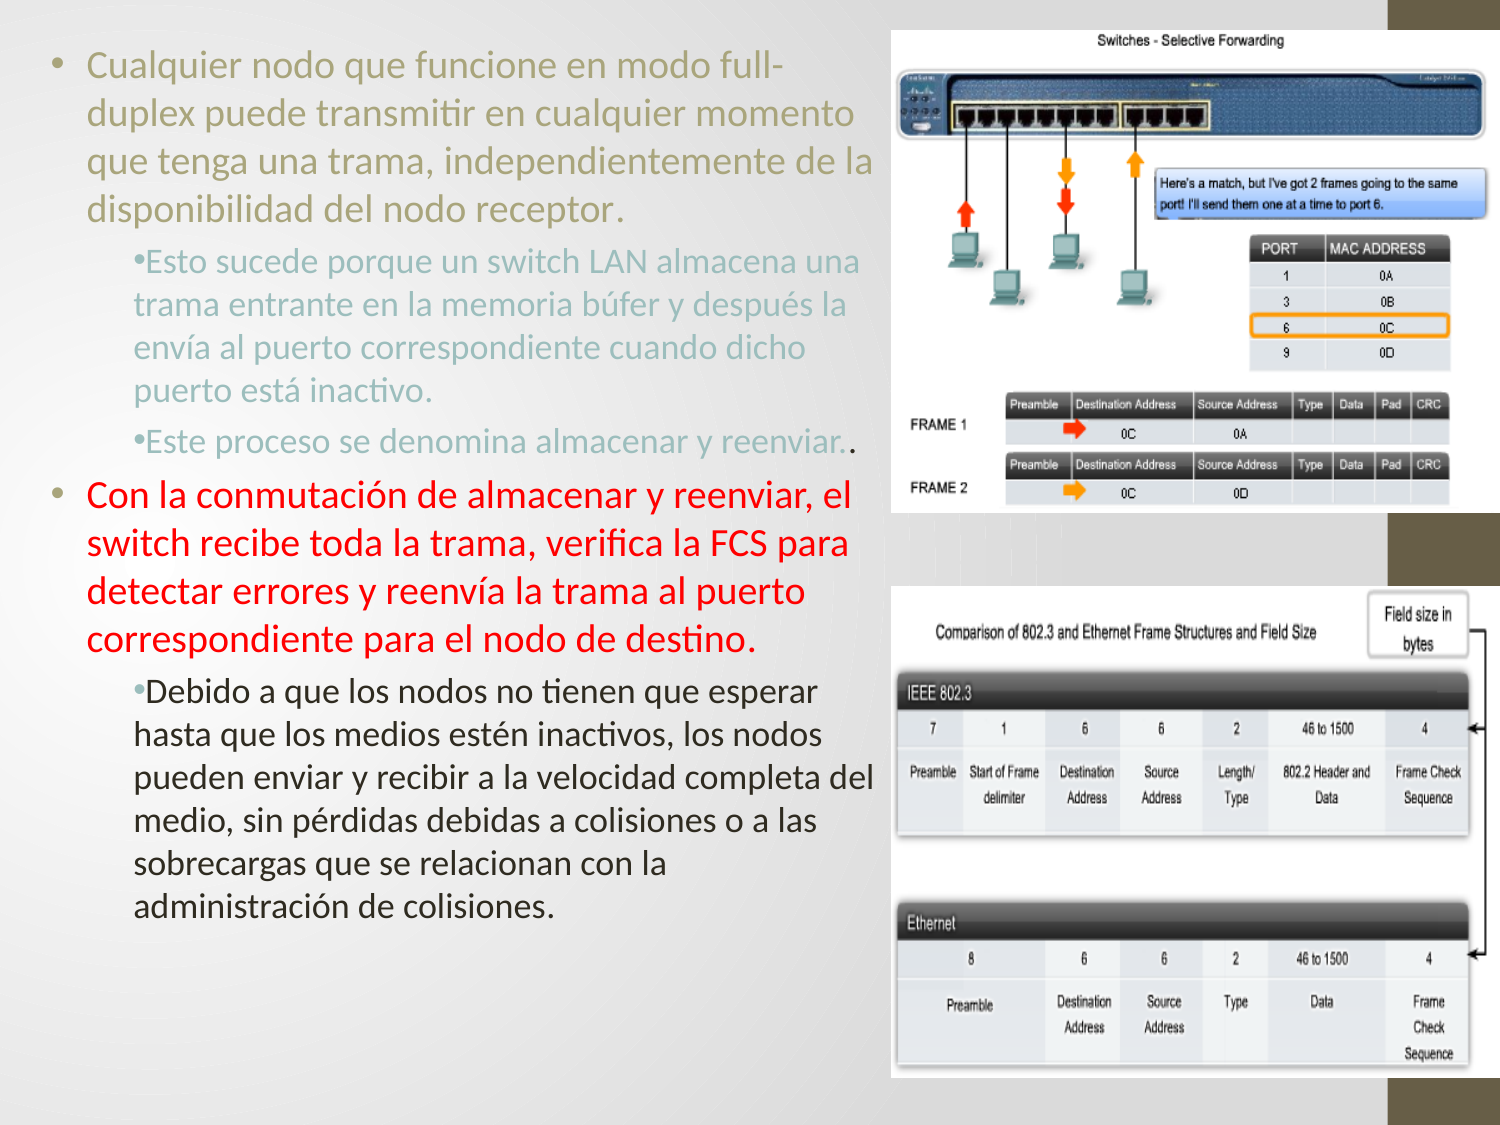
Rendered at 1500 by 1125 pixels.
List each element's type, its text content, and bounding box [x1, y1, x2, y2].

picture [891, 30, 1500, 513]
picture [891, 585, 1500, 1079]
list Cualquier nodo que funcione en modo full-duplex puede transmitir en cualquier momento que tenga una trama, independientemente de la disponibilidad del nodo receptor. Esto sucede porque un switch LAN almacena una trama entrante en la memoria búfer y después la envía al puerto correspondiente cuando dicho puerto está inactivo. Este proceso se denomina almacenar y reenviar.. Con la conmutación de almacenar y reenviar, el switch recibe toda la trama, verifica la FCS para detectar errores y reenvía la trama al puerto correspondiente para el nodo de destino. Debido a que los nodos no tienen que esperar hasta que los medios estén inactivos, los nodos pueden enviar y recibir a la velocidad completa del medio, sin pérdidas debidas a colisiones o a las sobrecargas que se relacionan con la administración de colisiones. [17, 30, 892, 1053]
